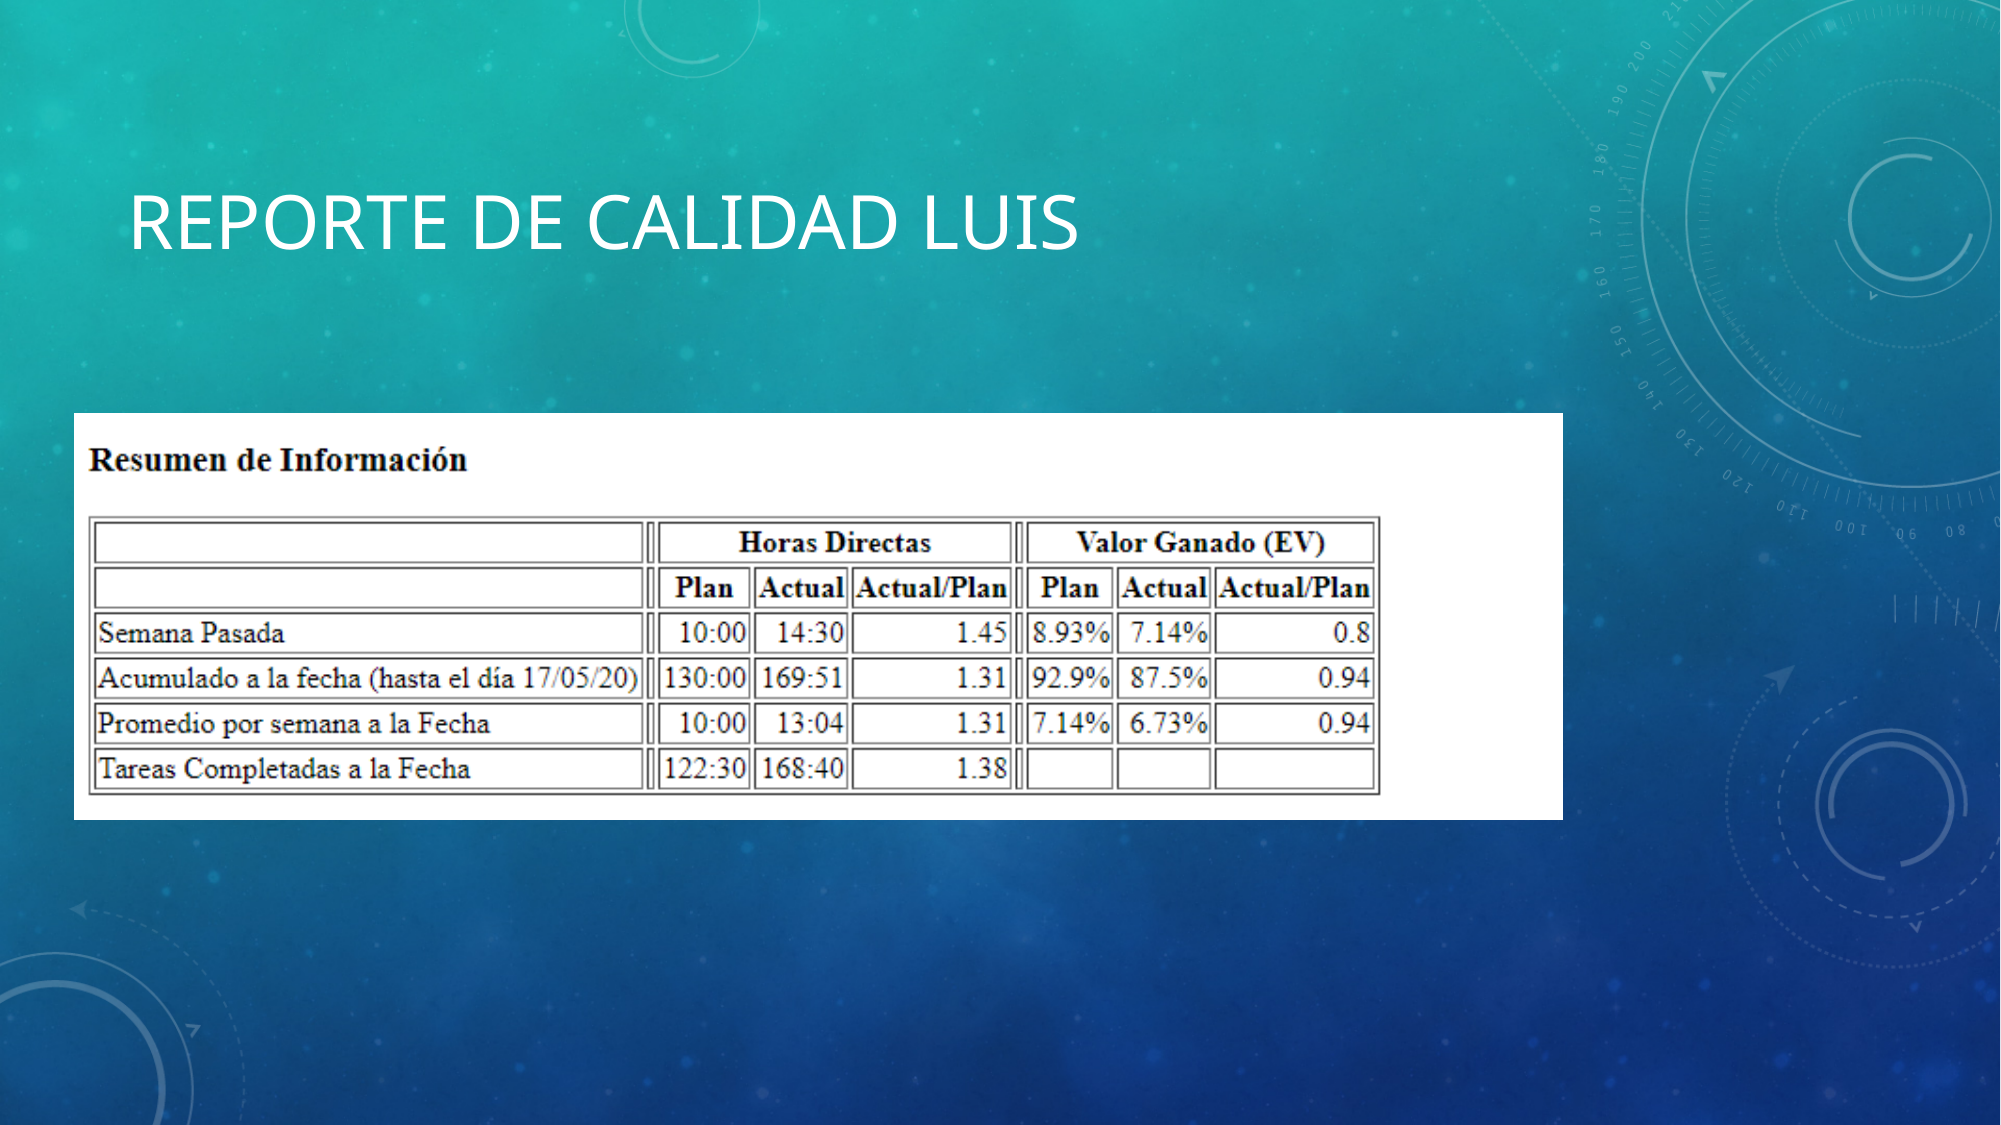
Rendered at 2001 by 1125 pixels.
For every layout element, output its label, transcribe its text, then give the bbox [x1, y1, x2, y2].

picture [0, 0, 2001, 1125]
title Reporte de calidad luis [112, 99, 1775, 339]
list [73, 413, 1563, 820]
